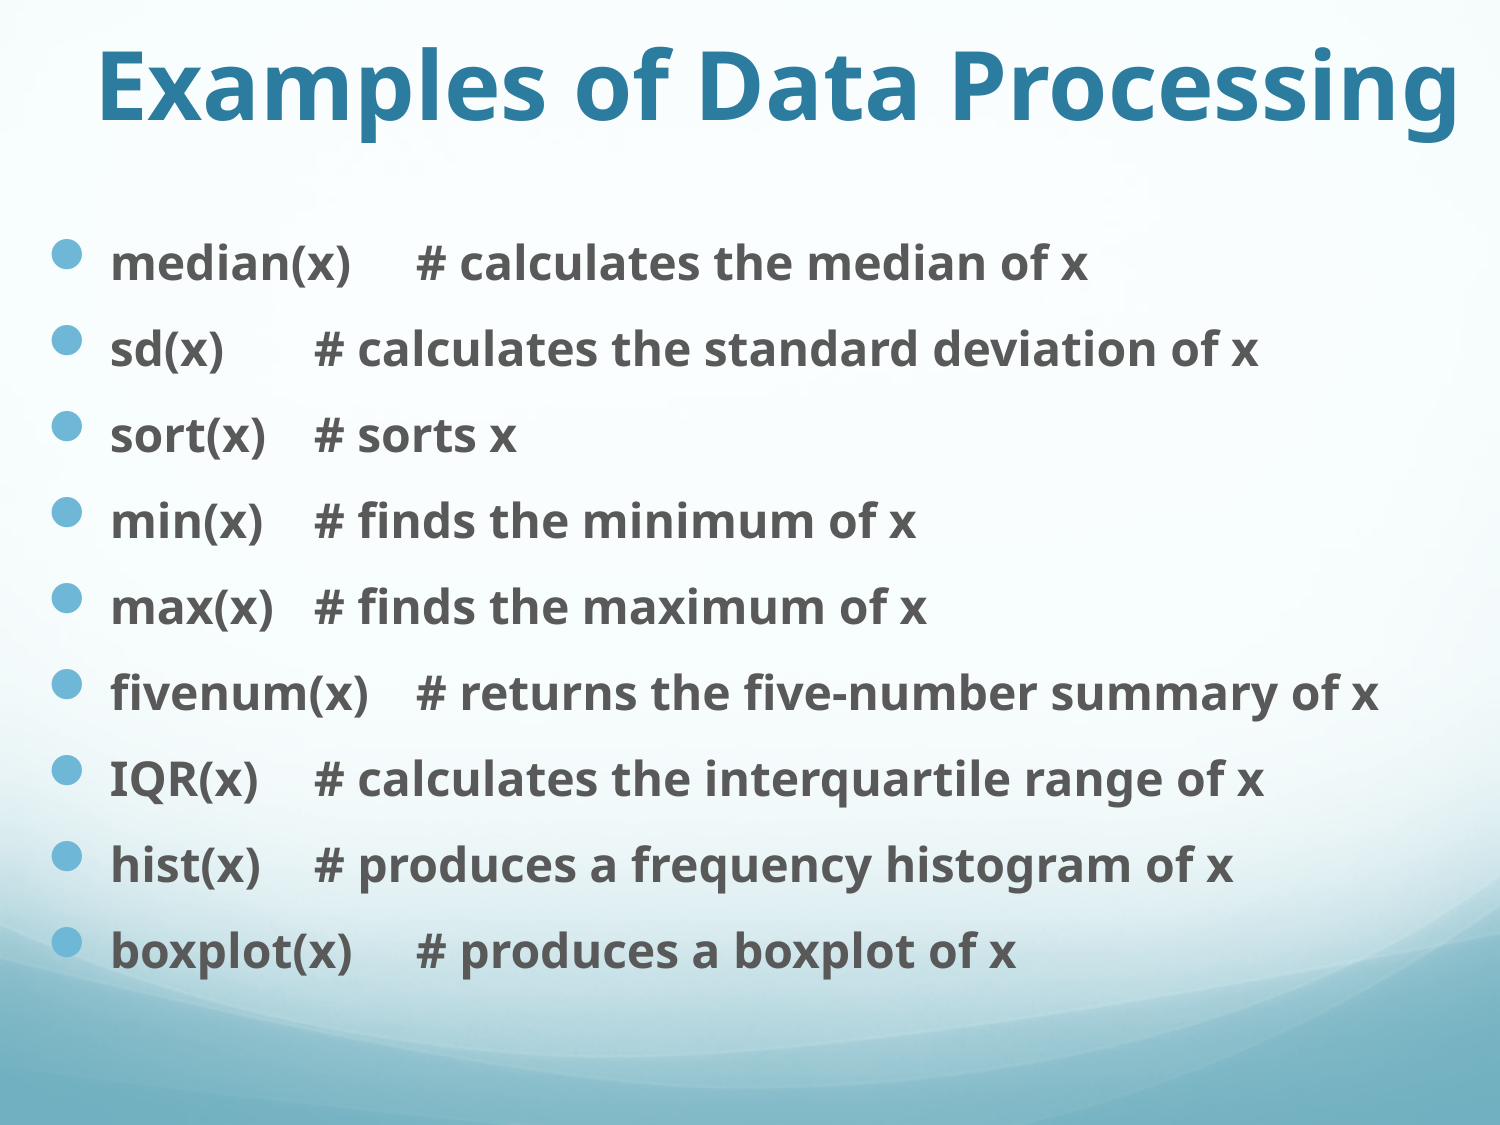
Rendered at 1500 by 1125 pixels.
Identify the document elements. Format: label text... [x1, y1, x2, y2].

list median(x) # calculates the median of x sd(x) # calculates the standard deviation of x sort(x) # sorts x min(x) # finds the minimum of x max(x) # finds the maximum of x fivenum(x) # returns the five-number summary of x IQR(x) # calculates the interquartile range of x hist(x) # produces a frequency histogram of x boxplot(x) # produces a boxplot of x [32, 224, 1462, 1040]
title Examples of Data Processing [54, 0, 1500, 263]
